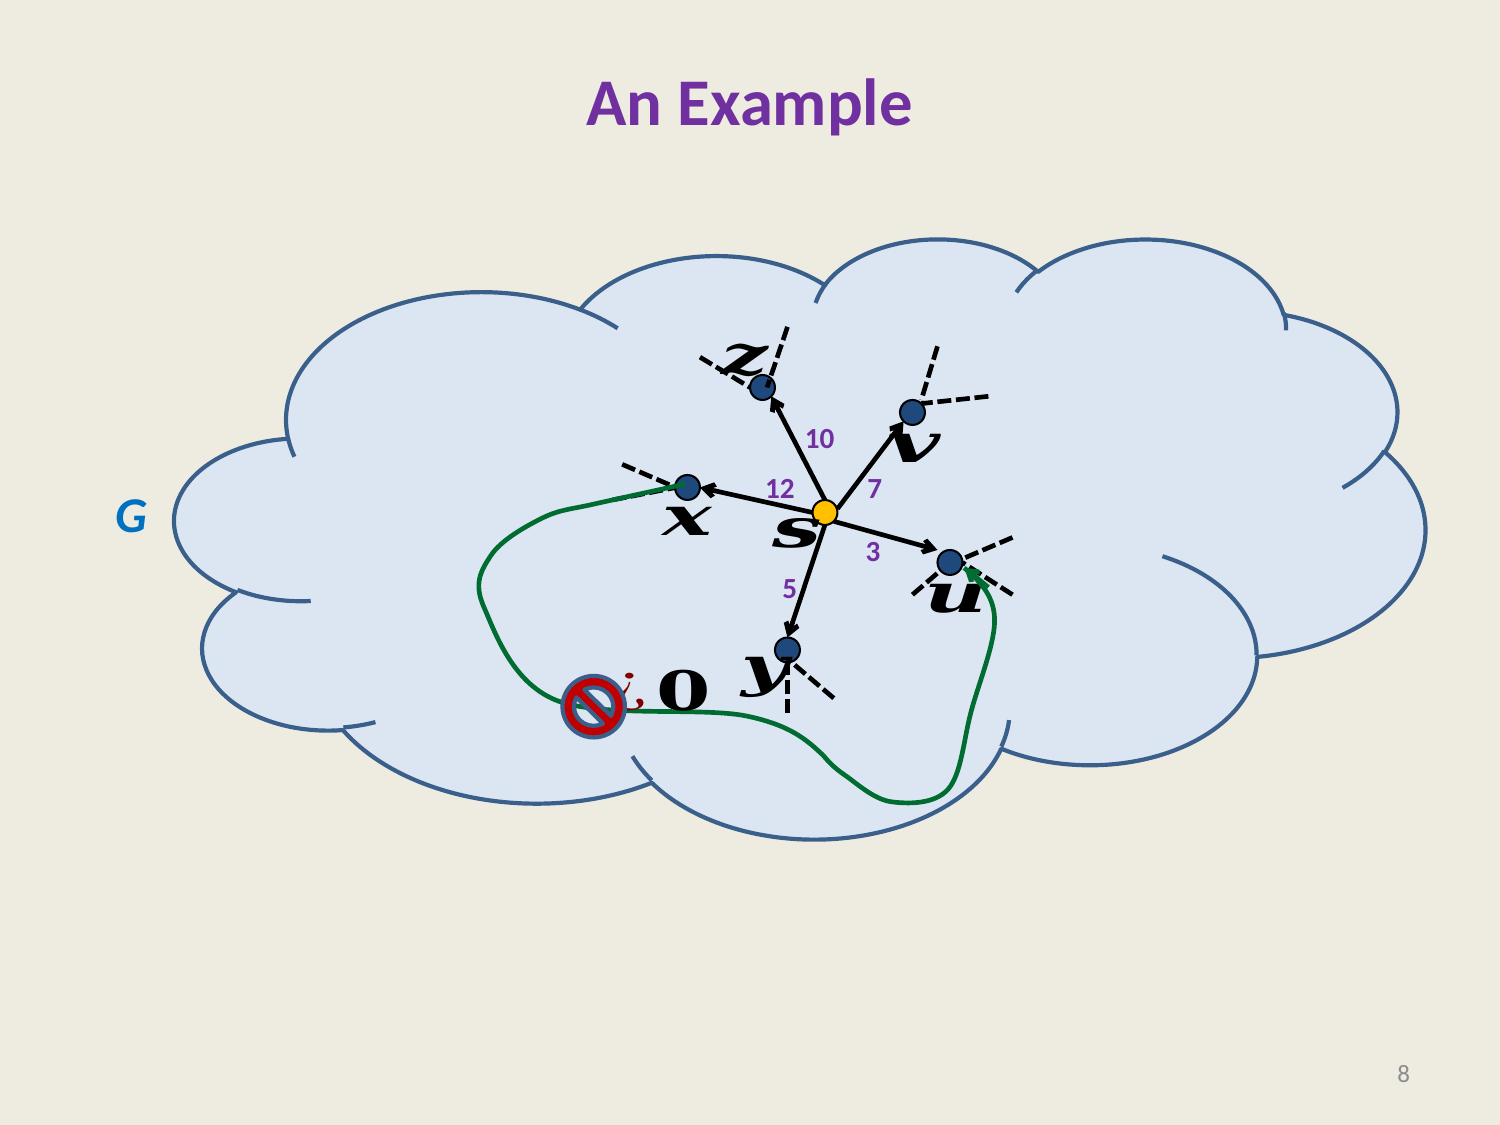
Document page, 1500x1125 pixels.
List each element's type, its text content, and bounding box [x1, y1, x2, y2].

text_box [590, 690, 607, 708]
slide_number 8 [1074, 1042, 1425, 1103]
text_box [749, 412, 898, 613]
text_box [612, 326, 1013, 713]
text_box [912, 572, 938, 595]
text_box G [100, 474, 162, 550]
text_box [763, 721, 823, 756]
text_box [478, 500, 607, 703]
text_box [964, 567, 989, 588]
text_box [171, 237, 1428, 842]
text_box [560, 673, 624, 740]
text_box [822, 721, 970, 804]
title An Example [75, 45, 1425, 233]
